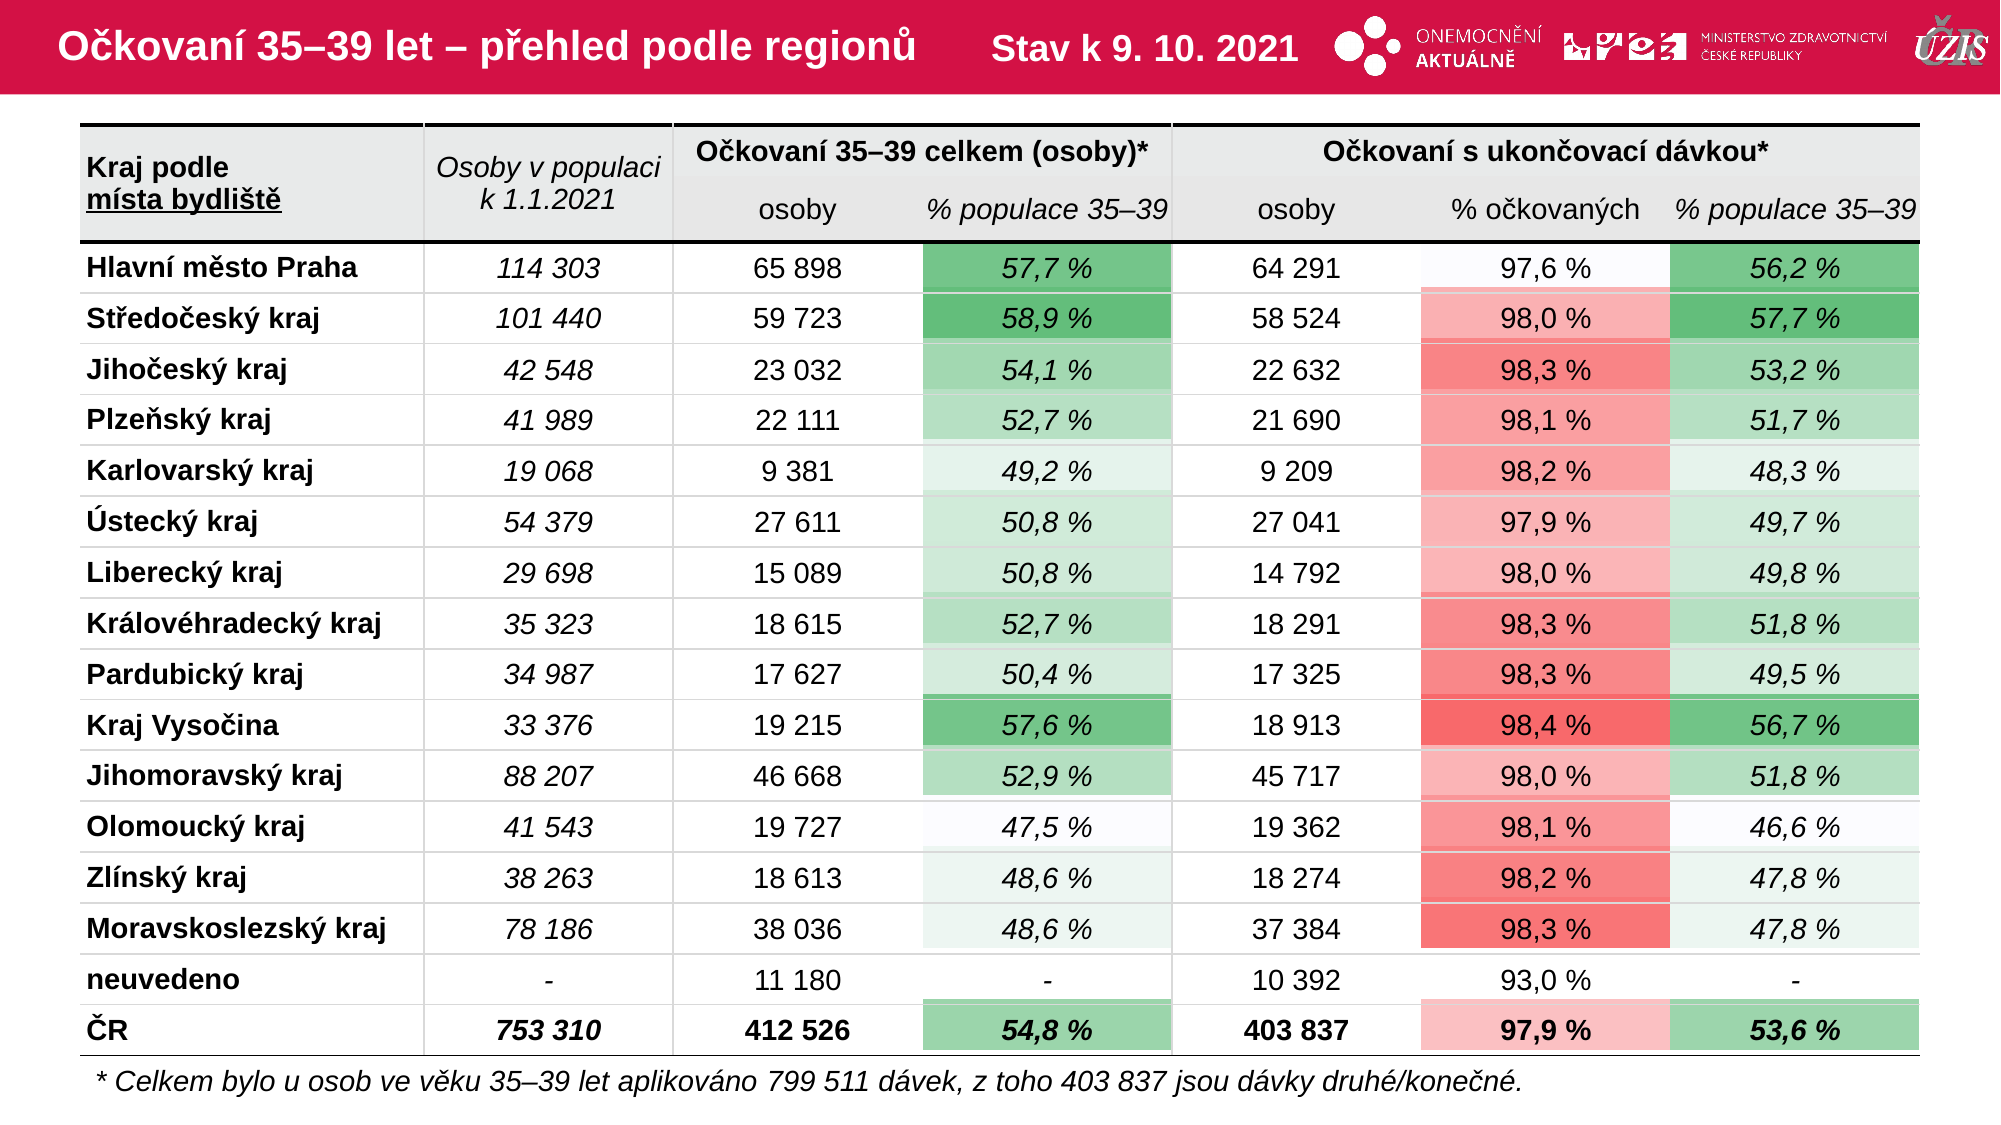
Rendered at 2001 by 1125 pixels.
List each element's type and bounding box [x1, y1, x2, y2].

table_cell [1173, 650, 1920, 699]
table_cell [674, 344, 1171, 394]
table_cell [80, 802, 423, 851]
table_cell [80, 446, 423, 495]
table_cell [1173, 294, 1920, 343]
table_cell [674, 802, 1171, 851]
table_cell [674, 446, 1171, 495]
picture [1421, 16, 1542, 76]
table_cell [425, 446, 672, 495]
table_cell [1173, 751, 1920, 800]
table_cell [80, 1005, 423, 1055]
table_cell [1173, 599, 1920, 648]
table_cell [80, 599, 423, 648]
table_cell [1173, 344, 1920, 394]
table_header [674, 127, 1171, 176]
table_cell [674, 294, 1171, 343]
table_cell [80, 395, 423, 444]
table_cell [425, 751, 672, 800]
table_header [1173, 127, 1920, 176]
table_cell [674, 497, 1171, 546]
table_cell [425, 497, 672, 546]
table_cell [1173, 955, 1920, 1004]
table_cell [425, 853, 672, 902]
table_cell [674, 955, 1171, 1004]
table_cell [425, 650, 672, 699]
text_box [976, 16, 1421, 77]
text_box [80, 1055, 1871, 1105]
table_cell [1173, 244, 1920, 292]
table_cell [674, 650, 1171, 699]
table_header [80, 127, 423, 240]
table_cell [425, 1005, 672, 1055]
table_cell [80, 294, 423, 343]
table_cell [80, 548, 423, 597]
table_cell [1173, 446, 1920, 495]
table_header [425, 127, 672, 240]
table_cell [80, 344, 423, 394]
table_cell [425, 548, 672, 597]
table_cell [674, 904, 1171, 953]
table_cell [1173, 700, 1920, 749]
table_cell [1173, 395, 1920, 444]
table_cell [1173, 1005, 1920, 1055]
table_cell [674, 1005, 1171, 1055]
table_cell [674, 853, 1171, 902]
table_cell [674, 548, 1171, 597]
table_cell [674, 751, 1171, 800]
table_cell [80, 700, 423, 749]
table_cell [80, 751, 423, 800]
table_cell [425, 344, 672, 394]
table_cell [674, 599, 1171, 648]
table_cell [425, 294, 672, 343]
table_cell [80, 650, 423, 699]
table_cell [80, 904, 423, 953]
table_cell [80, 497, 423, 546]
table_cell [1173, 548, 1920, 597]
table_cell [425, 700, 672, 749]
table_cell [80, 955, 423, 1004]
table_cell [1173, 853, 1920, 902]
title [42, 0, 1262, 95]
table_cell [674, 395, 1171, 444]
table_cell [674, 700, 1171, 749]
table_cell [425, 395, 672, 444]
table_cell [1173, 176, 1920, 240]
table_cell [1173, 802, 1920, 851]
picture [1563, 31, 1888, 60]
table_cell [674, 244, 1171, 292]
table_cell [1173, 497, 1920, 546]
table_cell [425, 244, 672, 292]
table_cell [674, 176, 1171, 240]
table_cell [1173, 904, 1920, 953]
table_cell [425, 904, 672, 953]
table_cell [80, 853, 423, 902]
table_cell [425, 599, 672, 648]
table_cell [425, 955, 672, 1004]
table_cell [425, 802, 672, 851]
picture [1915, 15, 1989, 66]
table_cell [80, 244, 423, 292]
